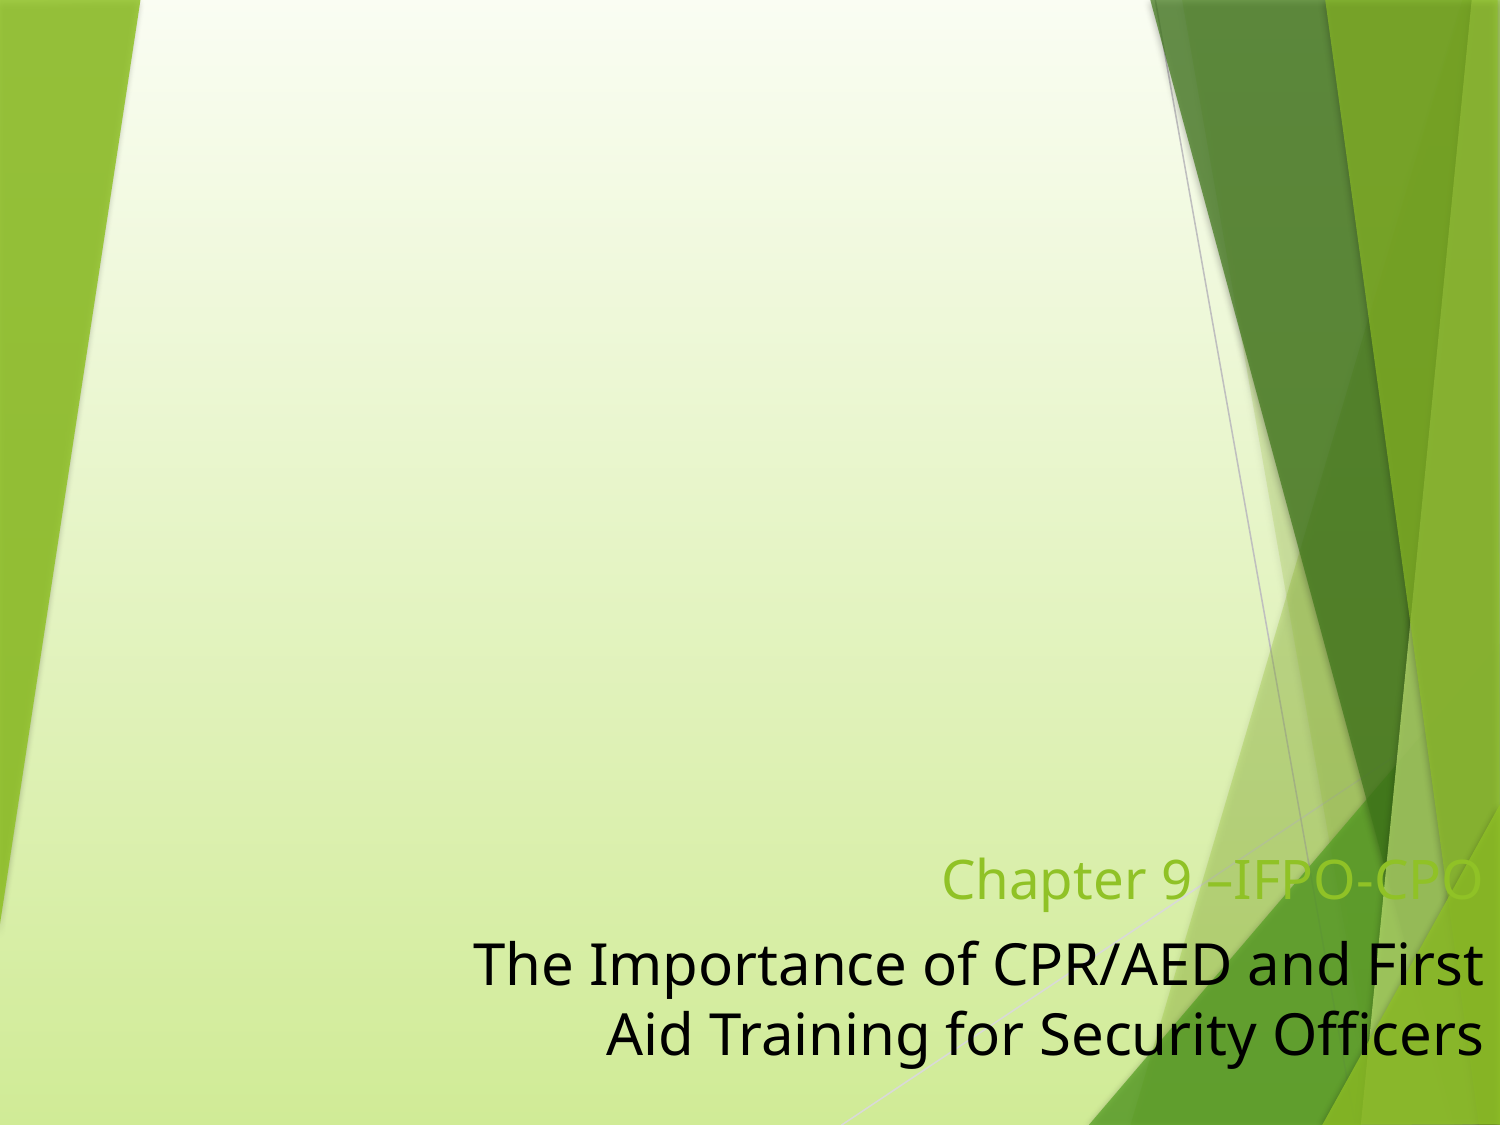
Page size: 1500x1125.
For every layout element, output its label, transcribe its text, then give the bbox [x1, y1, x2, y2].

slide_number 1 [1057, 991, 1142, 1051]
subtitle Chapter 9 –IFPO-CPO The Importance of CPR/AED and First Aid Training for Security Officers [450, 837, 1500, 1125]
